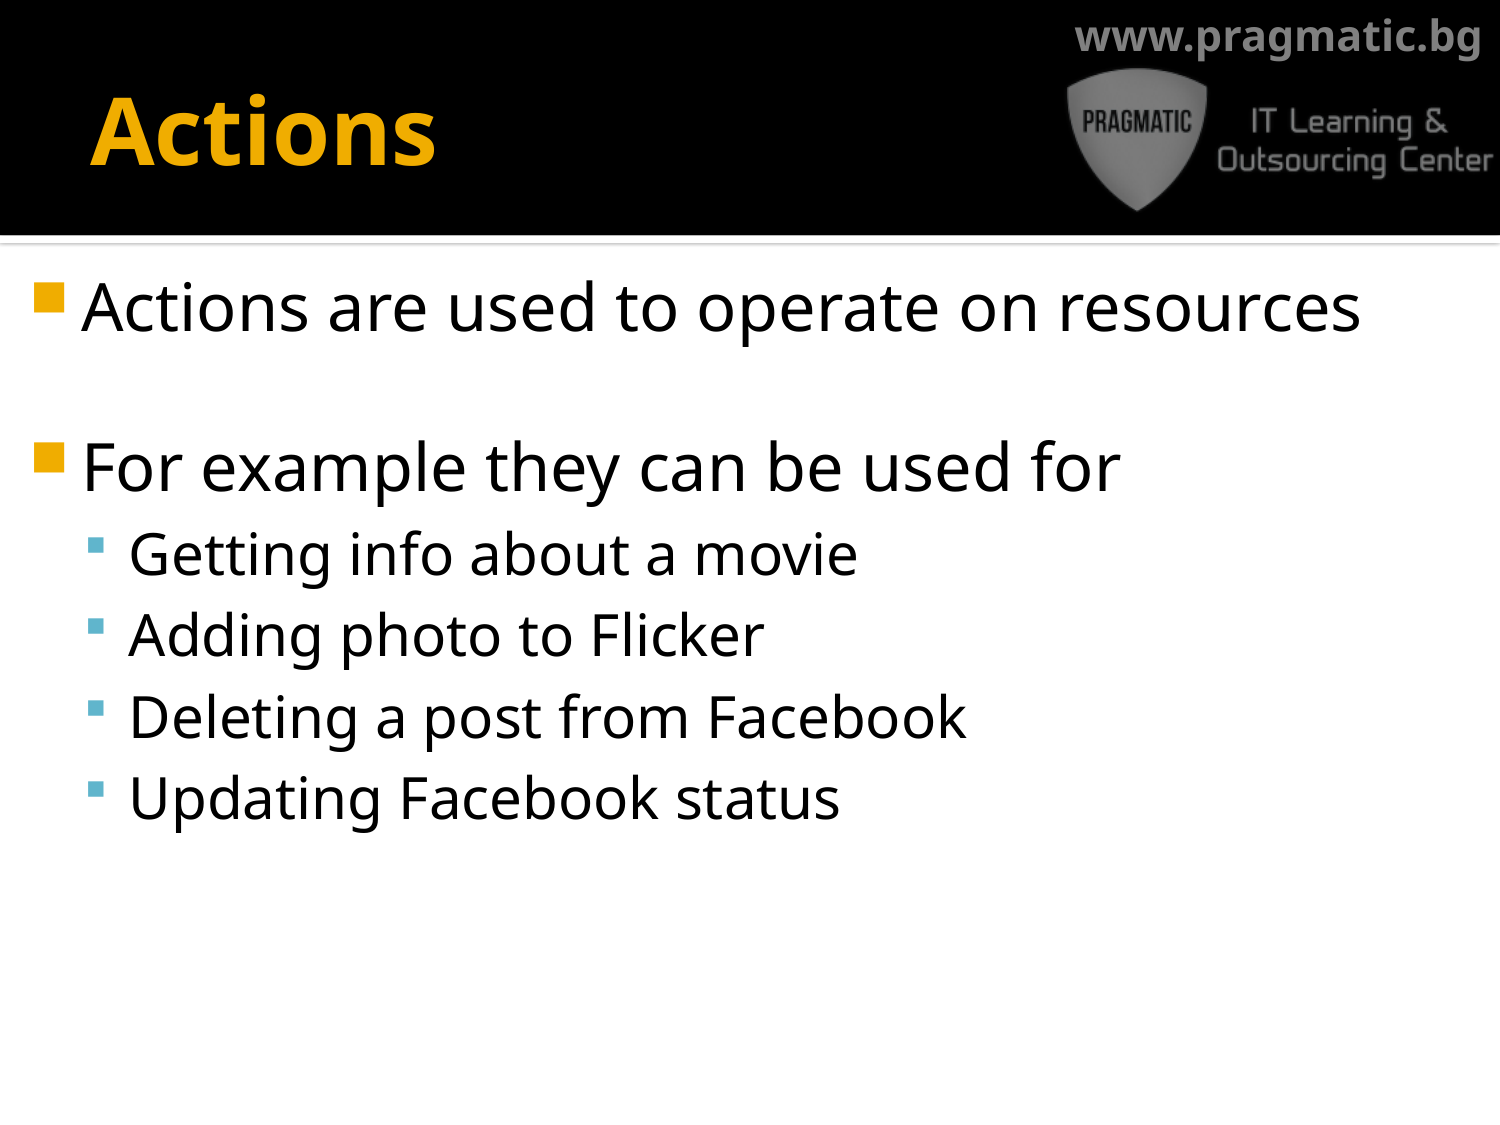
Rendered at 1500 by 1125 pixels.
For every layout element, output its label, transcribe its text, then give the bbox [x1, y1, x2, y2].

title Actions [75, 24, 1063, 231]
picture [1063, 62, 1500, 217]
list Actions are used to operate on resources For example they can be used for Getting info about a movie Adding photo to Flicker Deleting a post from Facebook Updating Facebook status [0, 249, 1475, 1125]
